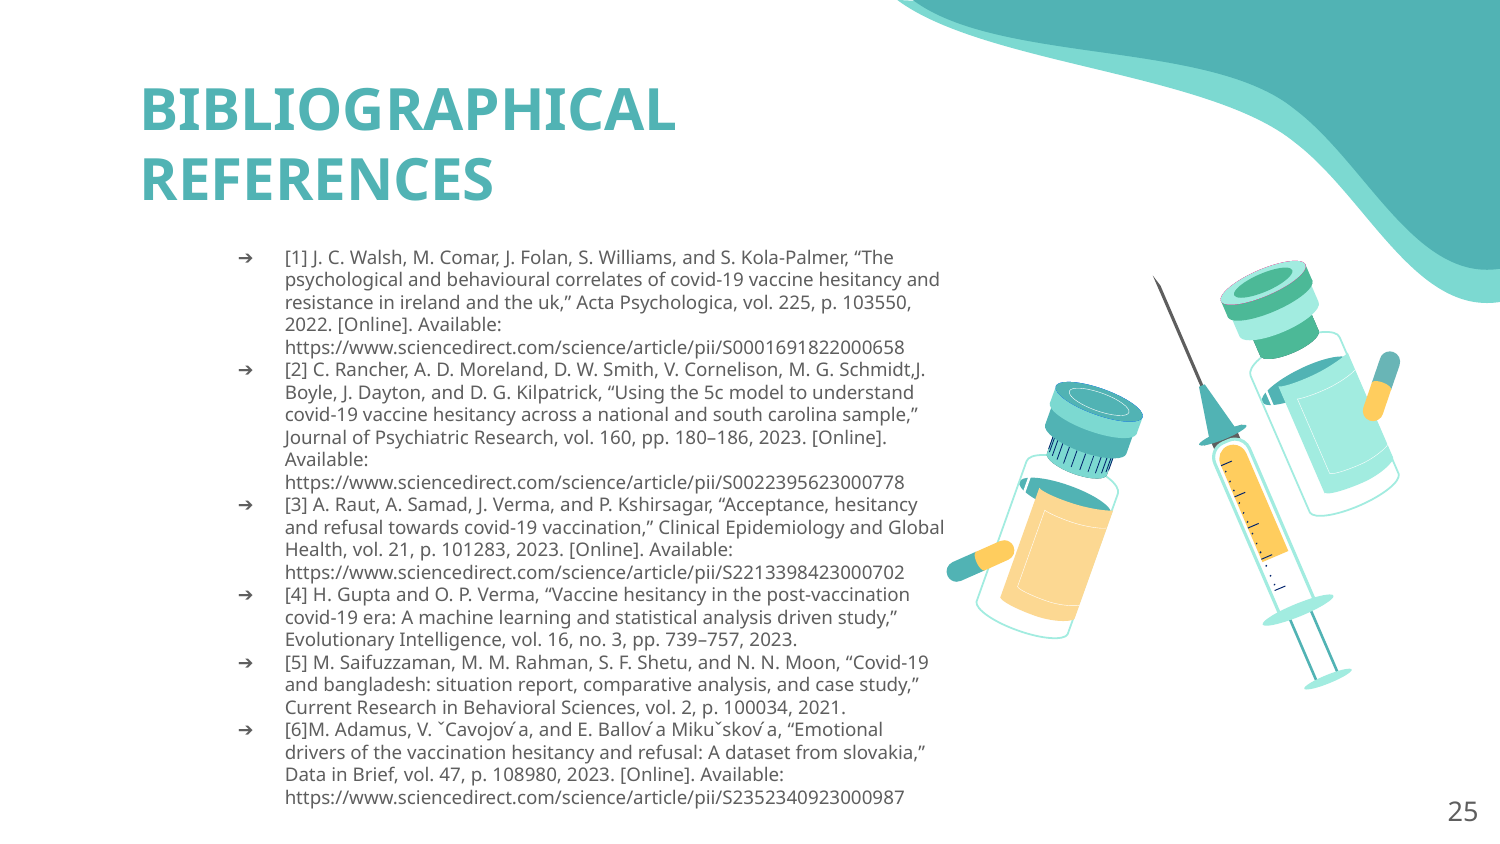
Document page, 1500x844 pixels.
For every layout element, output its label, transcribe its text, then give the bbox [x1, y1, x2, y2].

slide_number ‹#› [1403, 779, 1494, 844]
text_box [944, 260, 1402, 690]
title BIBLIOGRAPHICAL REFERENCES [124, 56, 702, 230]
subtitle [1] J. C. Walsh, M. Comar, J. Folan, S. Williams, and S. Kola-Palmer, “The psychological and behavioural correlates of covid-19 vaccine hesitancy and resistance in ireland and the uk,” Acta Psychologica, vol. 225, p. 103550, 2022. [Online]. Available: https://www.sciencedirect.com/science/article/pii/S0001691822000658 [2] C. Rancher, A. D. Moreland, D. W. Smith, V. Cornelison, M. G. Schmidt,J. Boyle, J. Dayton, and D. G. Kilpatrick, “Using the 5c model to understand covid-19 vaccine hesitancy across a national and south carolina sample,” Journal of Psychiatric Research, vol. 160, pp. 180–186, 2023. [Online]. Available: https://www.sciencedirect.com/science/article/pii/S0022395623000778 [3] A. Raut, A. Samad, J. Verma, and P. Kshirsagar, “Acceptance, hesitancy and refusal towards covid-19 vaccination,” Clinical Epidemiology and Global Health, vol. 21, p. 101283, 2023. [Online]. Available: https://www.sciencedirect.com/science/article/pii/S2213398423000702 [4] H. Gupta and O. P. Verma, “Vaccine hesitancy in the post-vaccination covid-19 era: A machine learning and statistical analysis driven study,” Evolutionary Intelligence, vol. 16, no. 3, pp. 739–757, 2023. [5] M. Saifuzzaman, M. M. Rahman, S. F. Shetu, and N. N. Moon, “Covid-19 and bangladesh: situation report, comparative analysis, and case study,” Current Research in Behavioral Sciences, vol. 2, p. 100034, 2021. [6]M. Adamus, V. ˇCavojov ́a, and E. Ballov ́a Mikuˇskov ́a, “Emotional drivers of the vaccination hesitancy and refusal: A dataset from slovakia,” Data in Brief, vol. 47, p. 108980, 2023. [Online]. Available: https://www.sciencedirect.com/science/article/pii/S2352340923000987 [119, 230, 961, 821]
